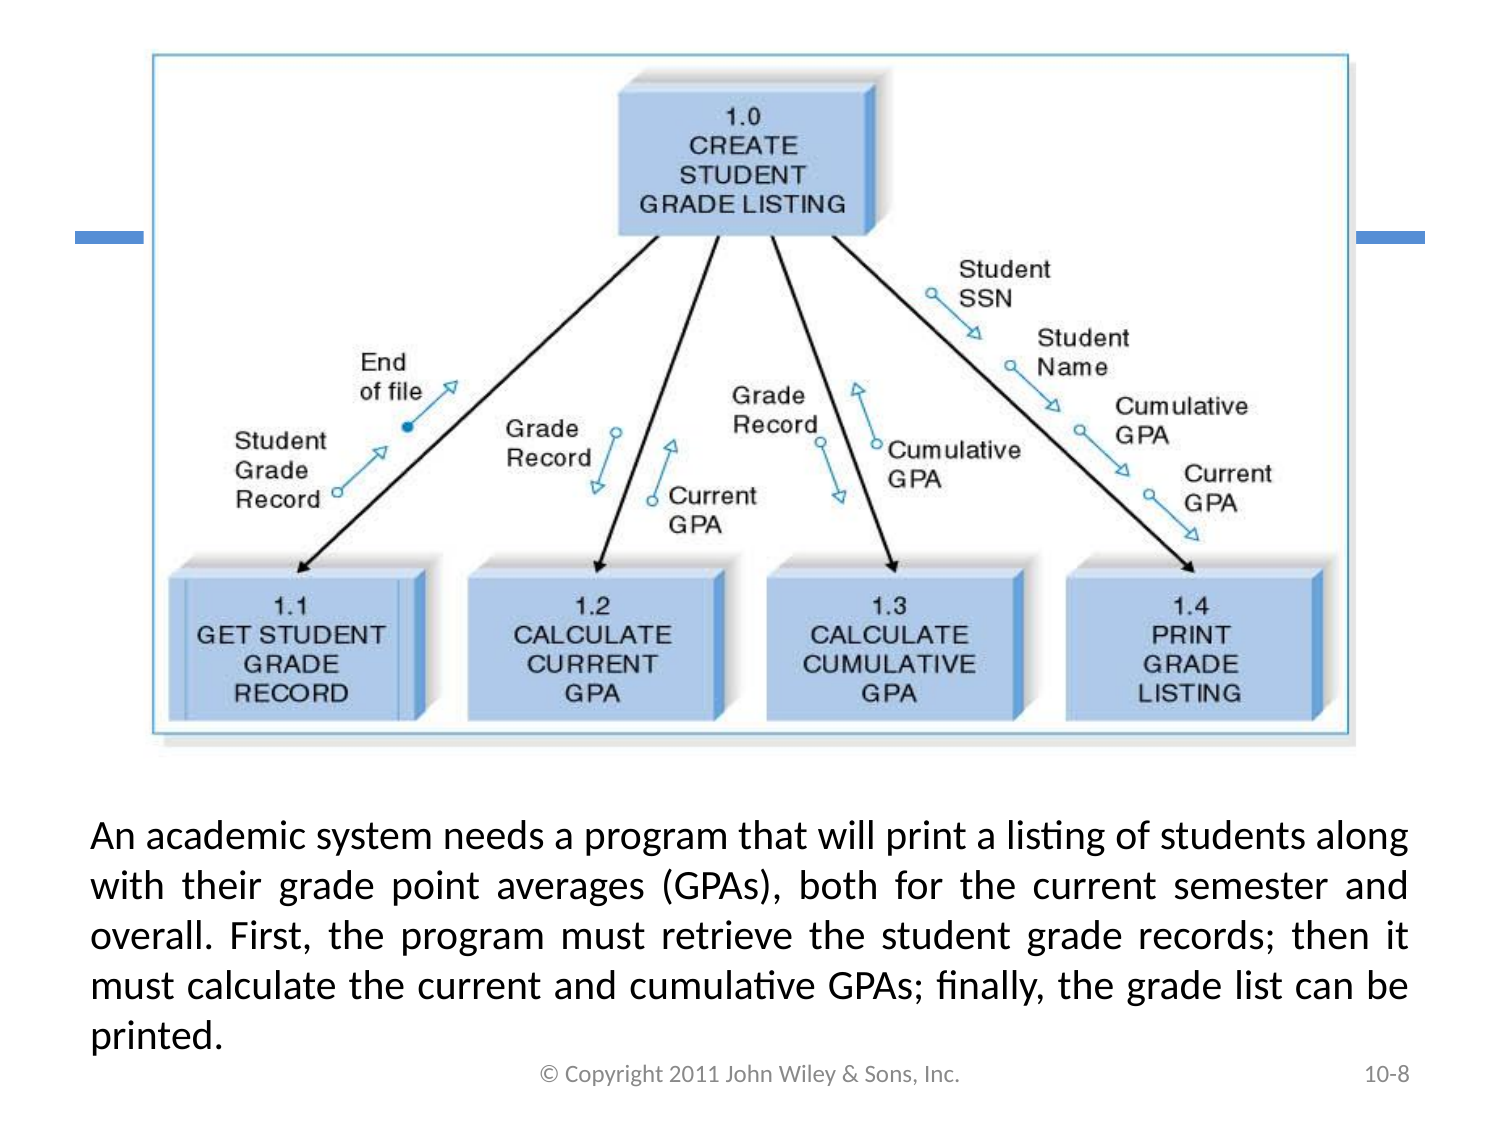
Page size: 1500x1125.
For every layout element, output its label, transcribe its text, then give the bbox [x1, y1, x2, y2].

picture [143, 24, 1357, 763]
text_box © Copyright 2011 John Wiley & Sons, Inc. [512, 1042, 988, 1103]
list An academic system needs a program that will print a listing of students along with their grade point averages (GPAs), both for the current semester and overall. First, the program must retrieve the student grade records; then it must calculate the current and cumulative GPAs; finally, the grade list can be printed. [75, 800, 1425, 1005]
text_box 10-‹#› [1074, 1042, 1425, 1103]
